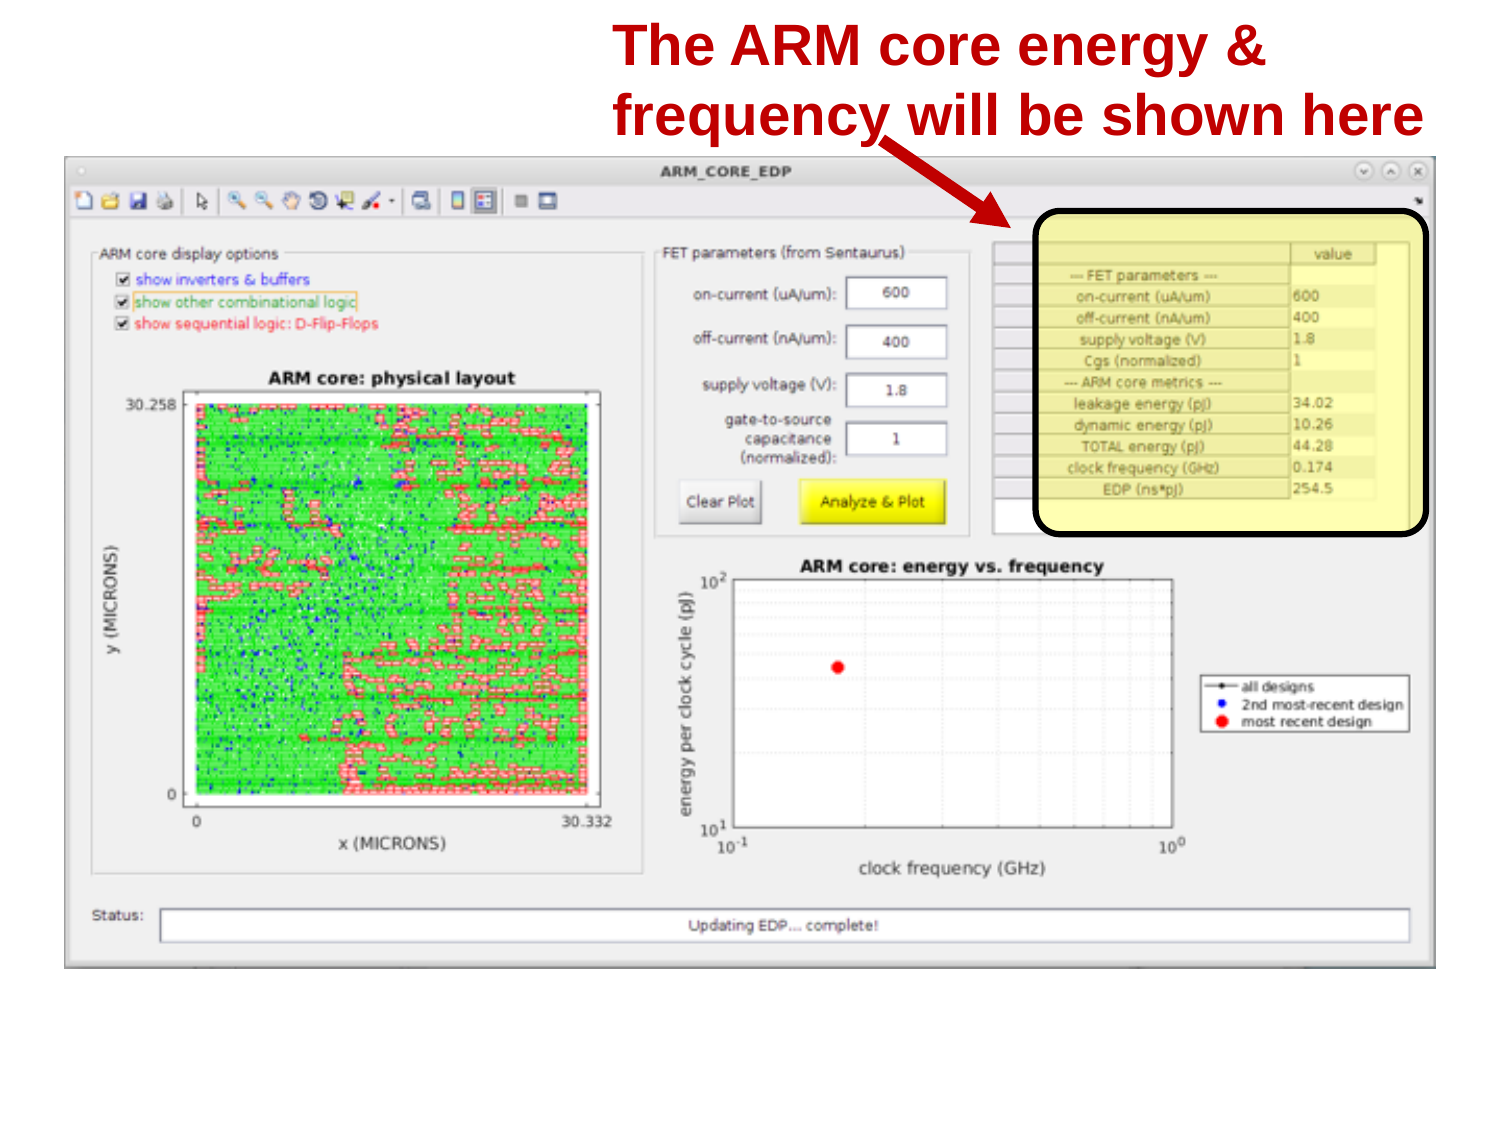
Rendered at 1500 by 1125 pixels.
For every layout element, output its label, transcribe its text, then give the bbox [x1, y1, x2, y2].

text_box The ARM core energy & frequency will be shown here [597, 0, 1441, 155]
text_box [881, 139, 1011, 228]
picture [64, 156, 1436, 969]
